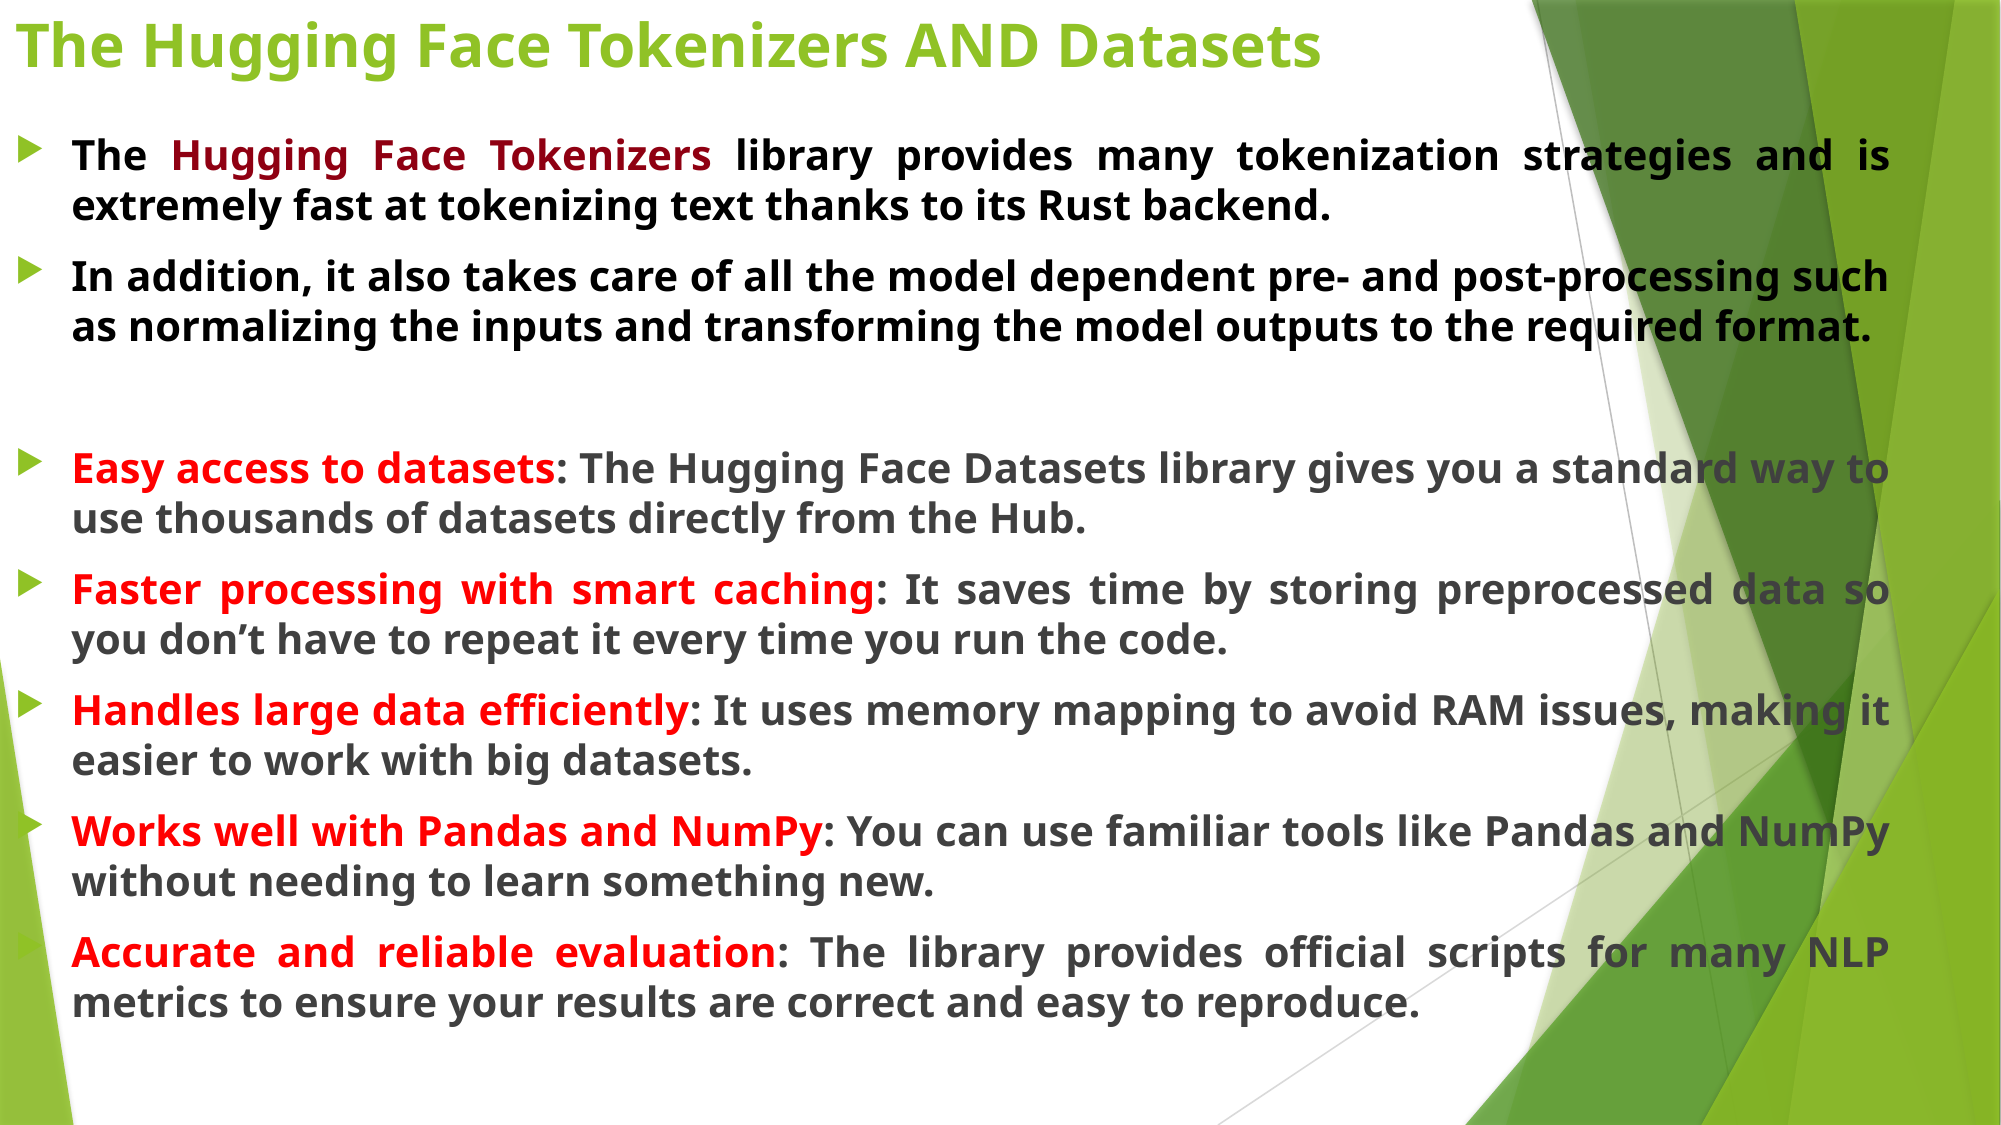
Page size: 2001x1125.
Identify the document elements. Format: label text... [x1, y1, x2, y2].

list The Hugging Face Tokenizers library provides many tokenization strategies and is extremely fast at tokenizing text thanks to its Rust backend. In addition, it also takes care of all the model dependent pre- and post-processing such as normalizing the inputs and transforming the model outputs to the required format. Easy access to datasets: The Hugging Face Datasets library gives you a standard way to use thousands of datasets directly from the Hub. Faster processing with smart caching: It saves time by storing preprocessed data so you don’t have to repeat it every time you run the code. Handles large data efficiently: It uses memory mapping to avoid RAM issues, making it easier to work with big datasets. Works well with Pandas and NumPy: You can use familiar tools like Pandas and NumPy without needing to learn something new. Accurate and reliable evaluation: The library provides official scripts for many NLP metrics to ensure your results are correct and easy to reproduce. [0, 121, 1907, 1107]
title The Hugging Face Tokenizers AND Datasets [0, 0, 1411, 121]
